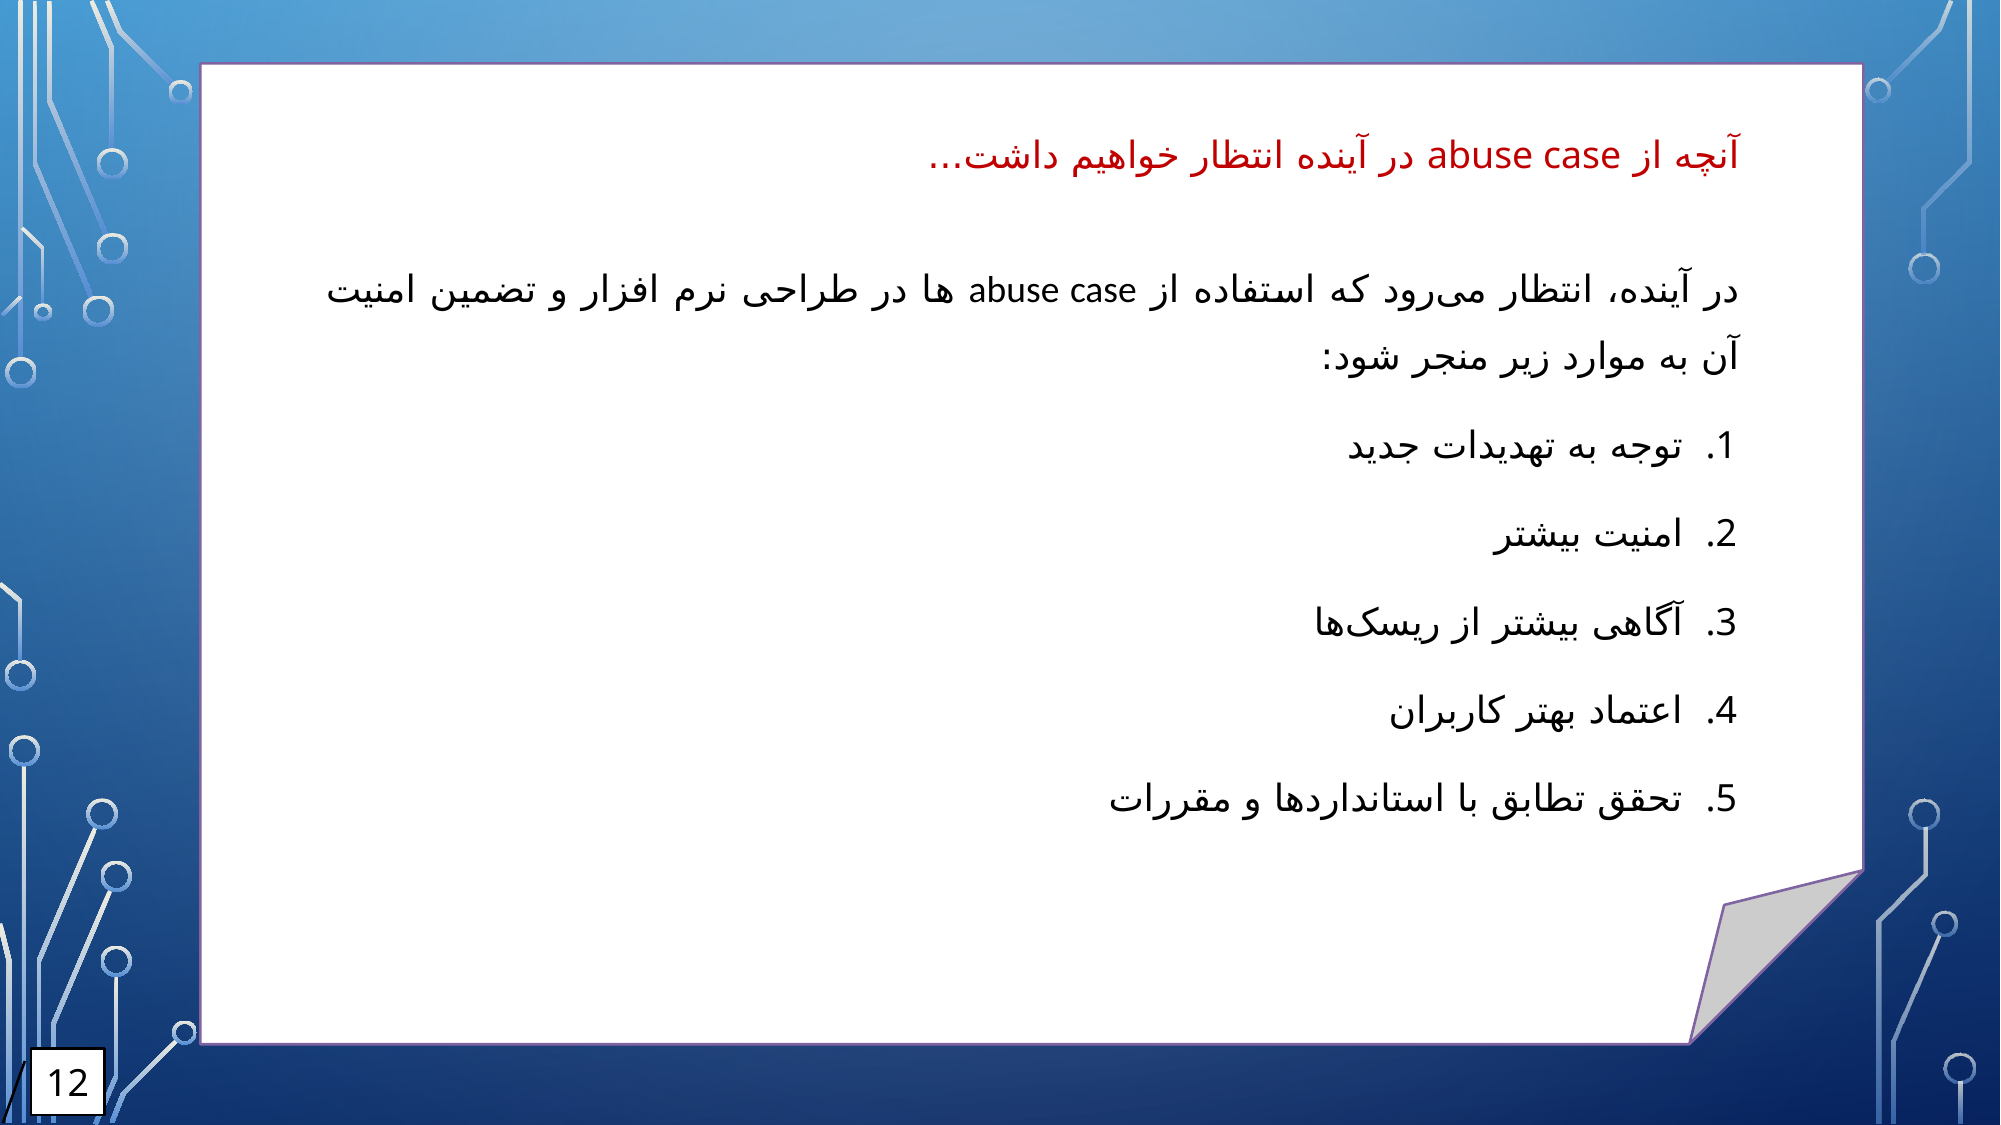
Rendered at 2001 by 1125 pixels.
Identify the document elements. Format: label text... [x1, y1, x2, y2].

text_box آنچه از abuse case در آینده انتظار خواهیم داشت... در آینده، انتظار می‌رود که استفاده از abuse case ها در طراحی نرم ‌افزار و تضمین امنیت آن به موارد زیر منجر شود: توجه به تهدیدات جدید امنیت بیشتر آگاهی بیشتر از ریسک‌ها اعتماد بهتر کاربران تحقق تطابق با استانداردها و مقررات [309, 123, 1755, 900]
text_box 12 [30, 1047, 106, 1116]
text_box 12 [1, 1060, 27, 1124]
text_box [199, 62, 1865, 1046]
